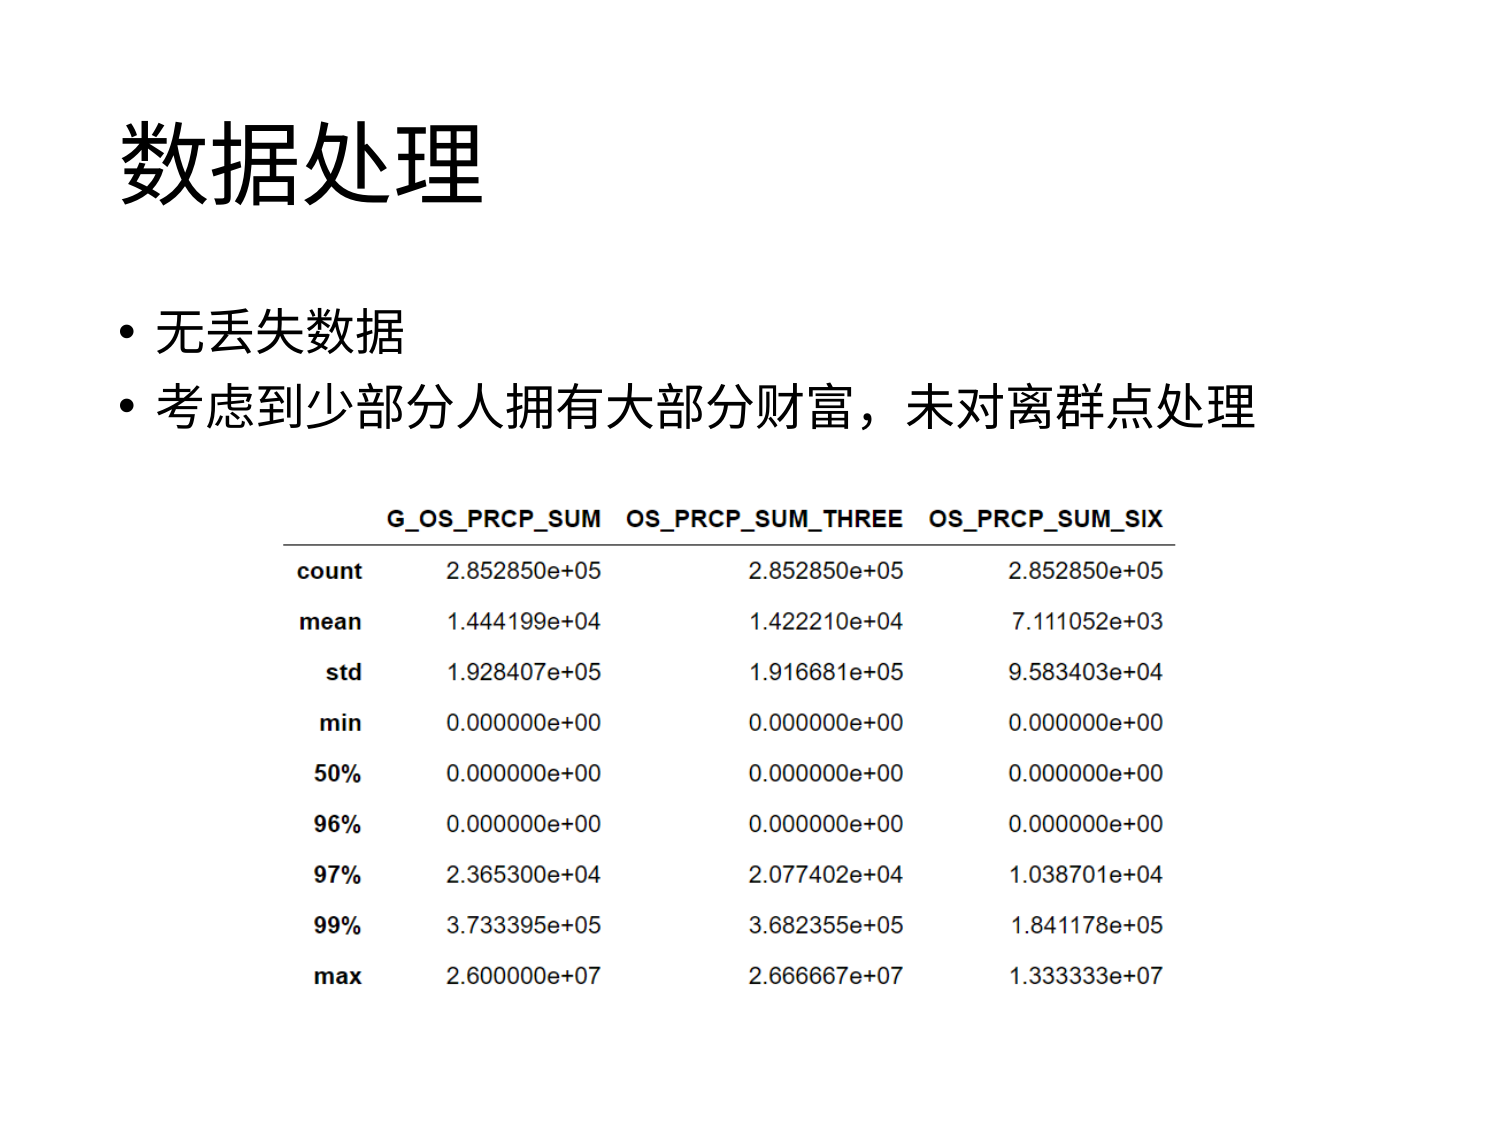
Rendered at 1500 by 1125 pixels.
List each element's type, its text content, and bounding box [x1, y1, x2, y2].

list 无丢失数据 考虑到少部分人拥有大部分财富，未对离群点处理 [103, 299, 1397, 1014]
title 数据处理 [103, 59, 1397, 278]
picture [258, 480, 1242, 1014]
